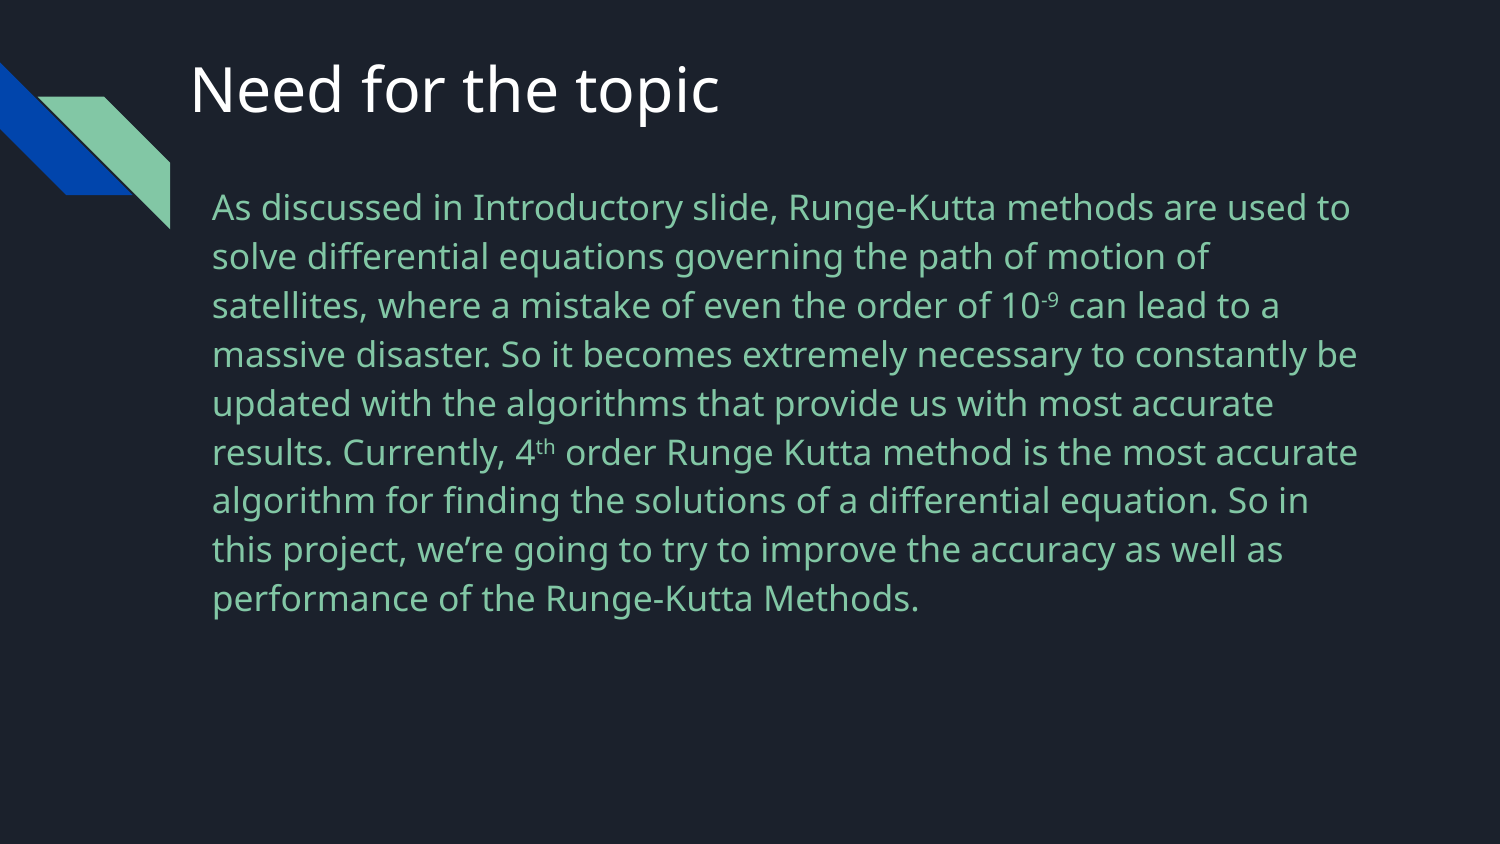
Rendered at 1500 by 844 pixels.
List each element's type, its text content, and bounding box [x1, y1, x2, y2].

list As discussed in Introductory slide, Runge-Kutta methods are used to solve differential equations governing the path of motion of satellites, where a mistake of even the order of 10-9 can lead to a massive disaster. So it becomes extremely necessary to constantly be updated with the algorithms that provide us with most accurate results. Currently, 4th order Runge Kutta method is the most accurate algorithm for finding the solutions of a differential equation. So in this project, we’re going to try to improve the accuracy as well as performance of the Runge-Kutta Methods. [196, 163, 1377, 814]
title Need for the topic [174, 35, 1150, 129]
